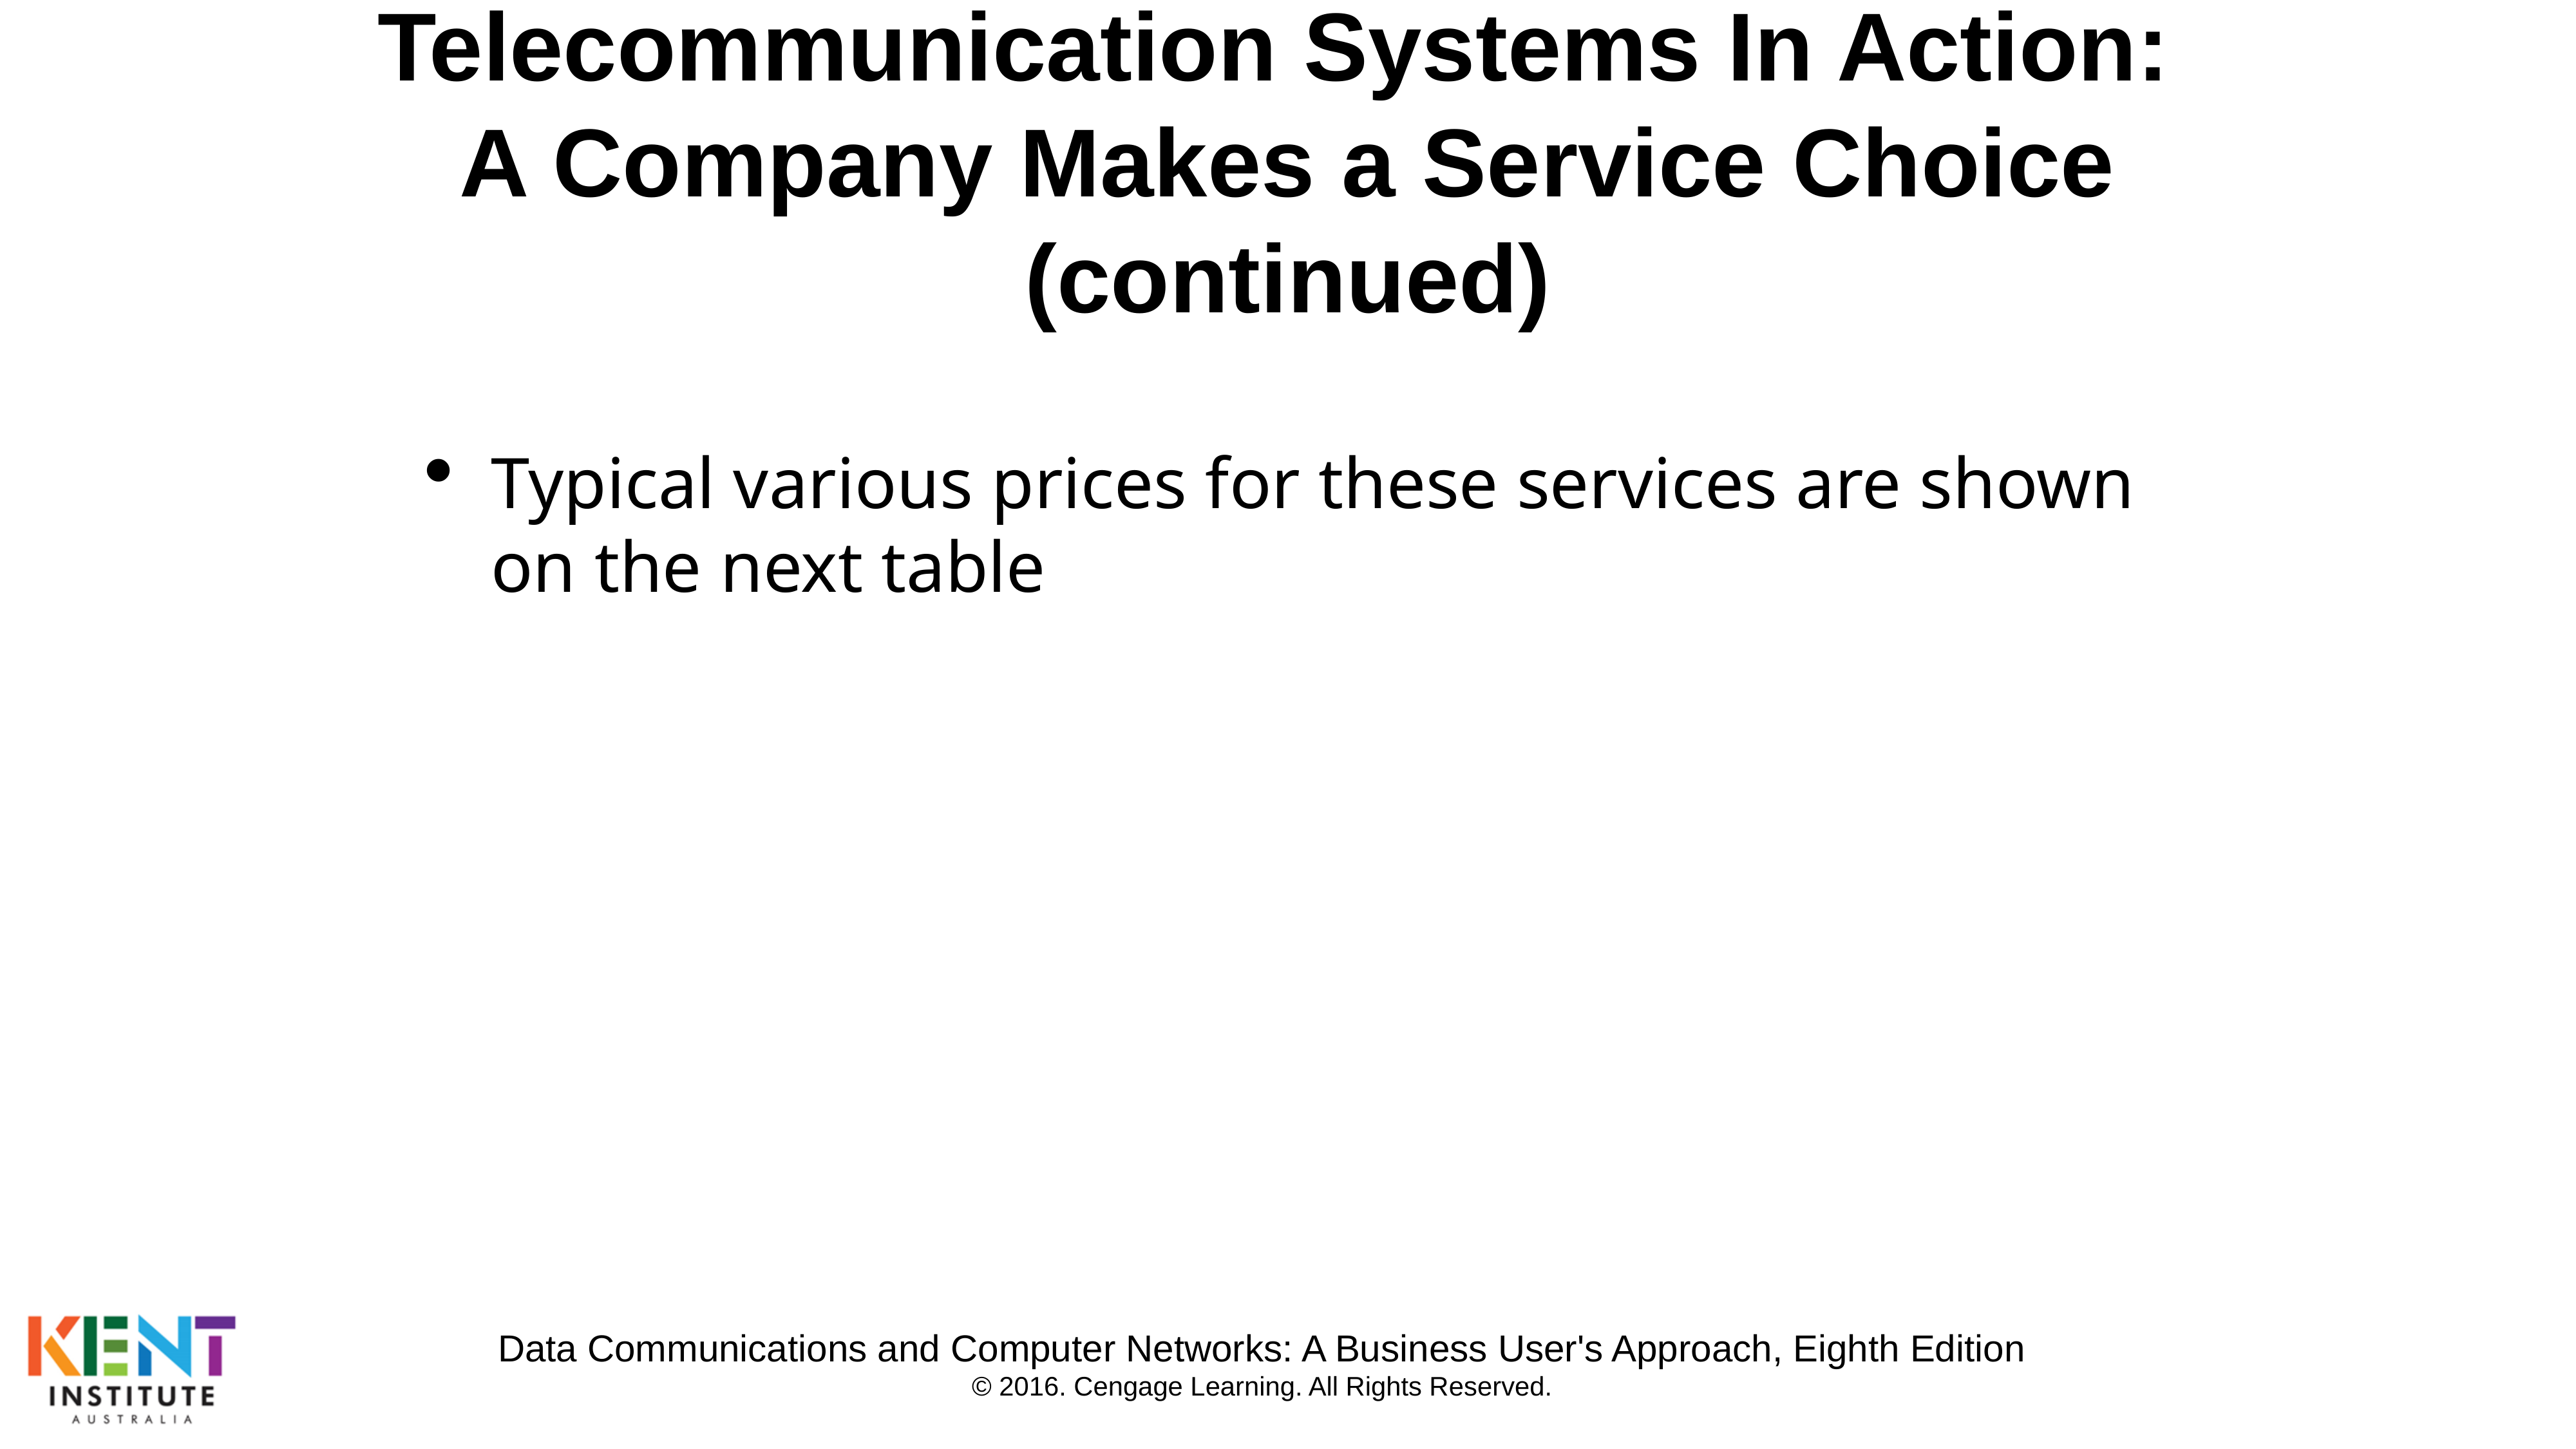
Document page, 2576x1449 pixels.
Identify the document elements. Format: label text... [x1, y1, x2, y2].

text_box [419, 321, 2174, 925]
picture [6, 1294, 258, 1446]
title Telecommunication Systems In Action: A Company Makes a Service Choice (continued) [178, 37, 2398, 279]
text_box Data Communications and Computer Networks: A Business User's Approach, Eighth Edition © 2016. Cengage Learning. All Rights Reserved. [457, 1319, 2067, 1421]
list Typical various prices for these services are shown on the next table [418, 450, 2158, 757]
